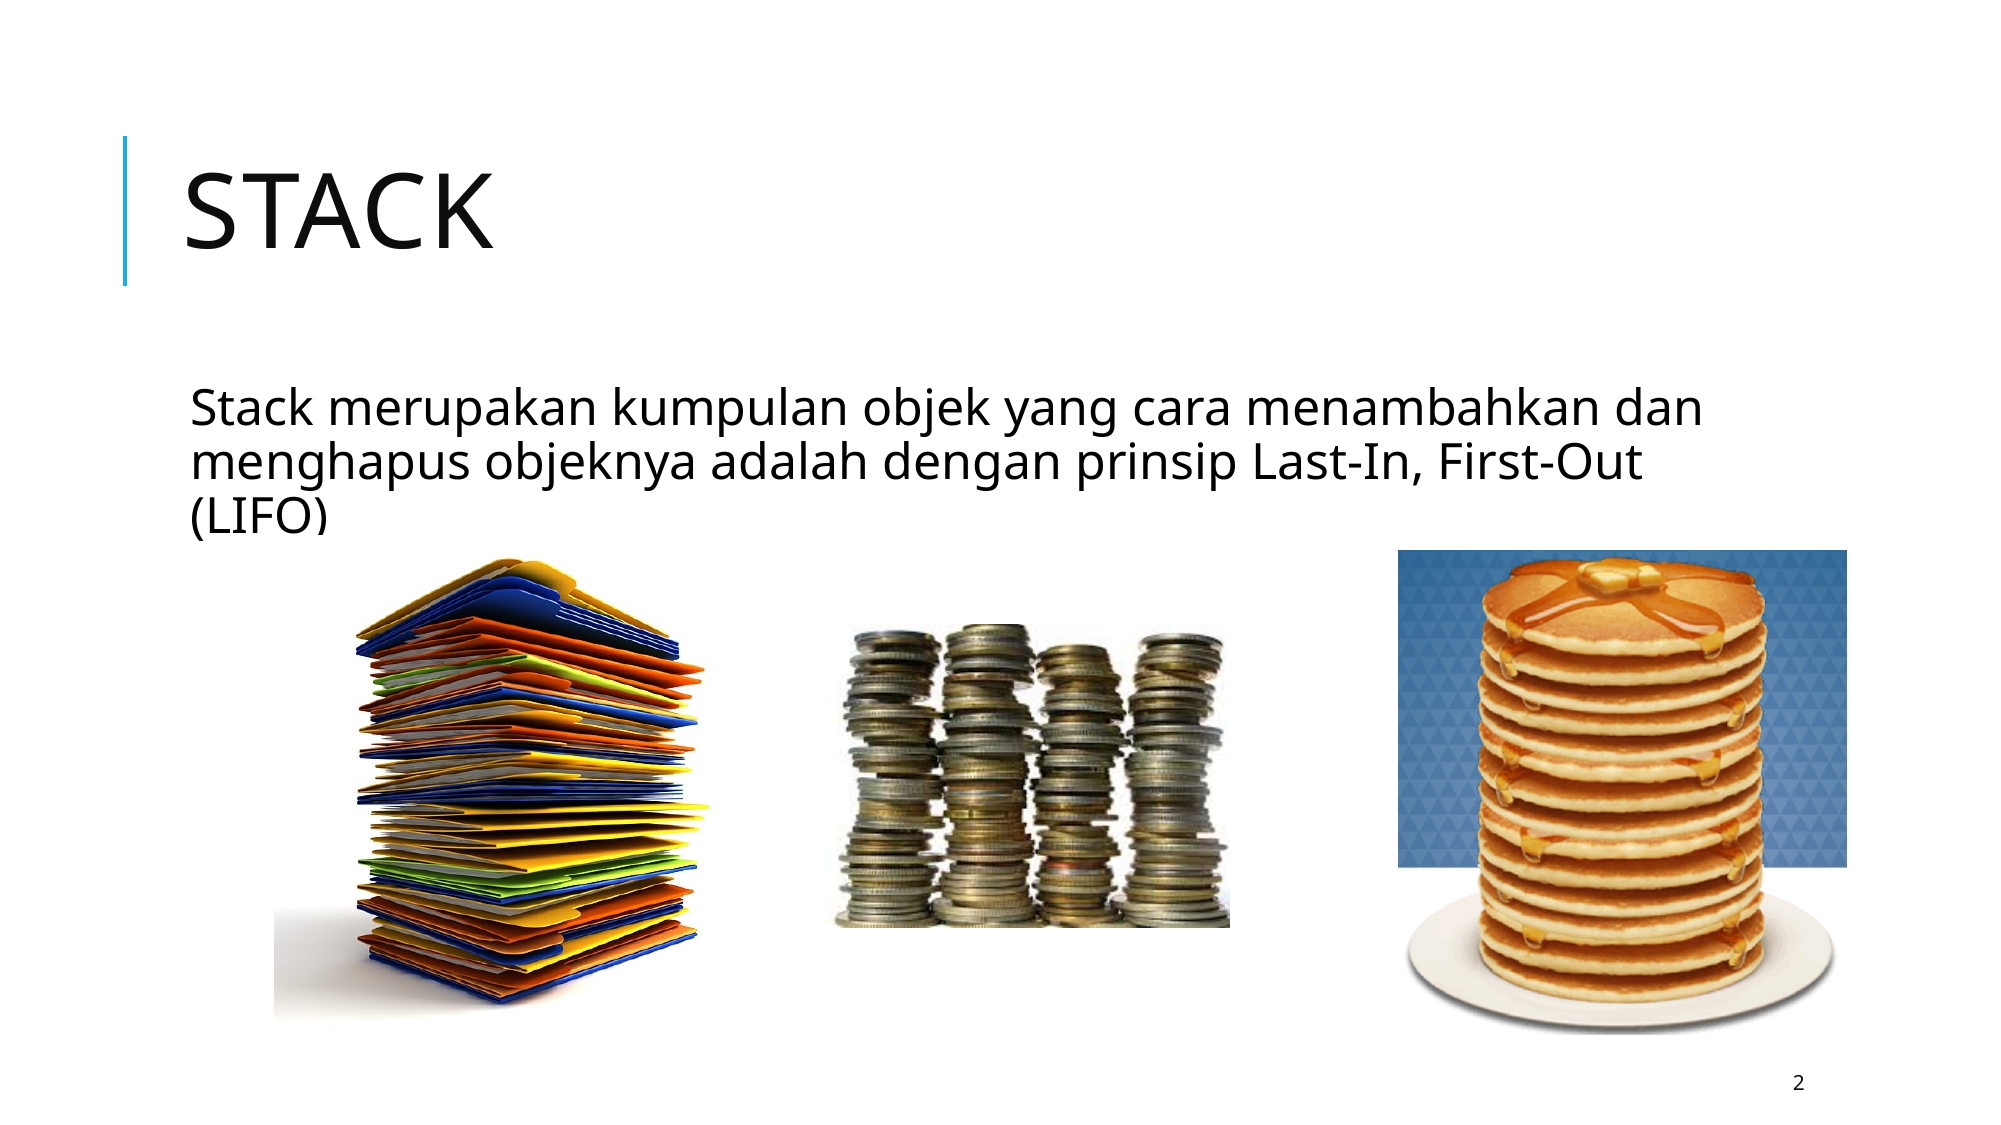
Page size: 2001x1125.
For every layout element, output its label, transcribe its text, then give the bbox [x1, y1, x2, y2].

picture [274, 535, 775, 1036]
picture [824, 624, 1231, 928]
picture [1398, 550, 1847, 1036]
list Stack merupakan kumpulan objek yang cara menambahkan dan menghapus objeknya adalah dengan prinsip Last-In, First-Out (LIFO) [167, 375, 1763, 1035]
title stack [167, 96, 1763, 342]
slide_number 2 [1777, 1061, 1938, 1107]
